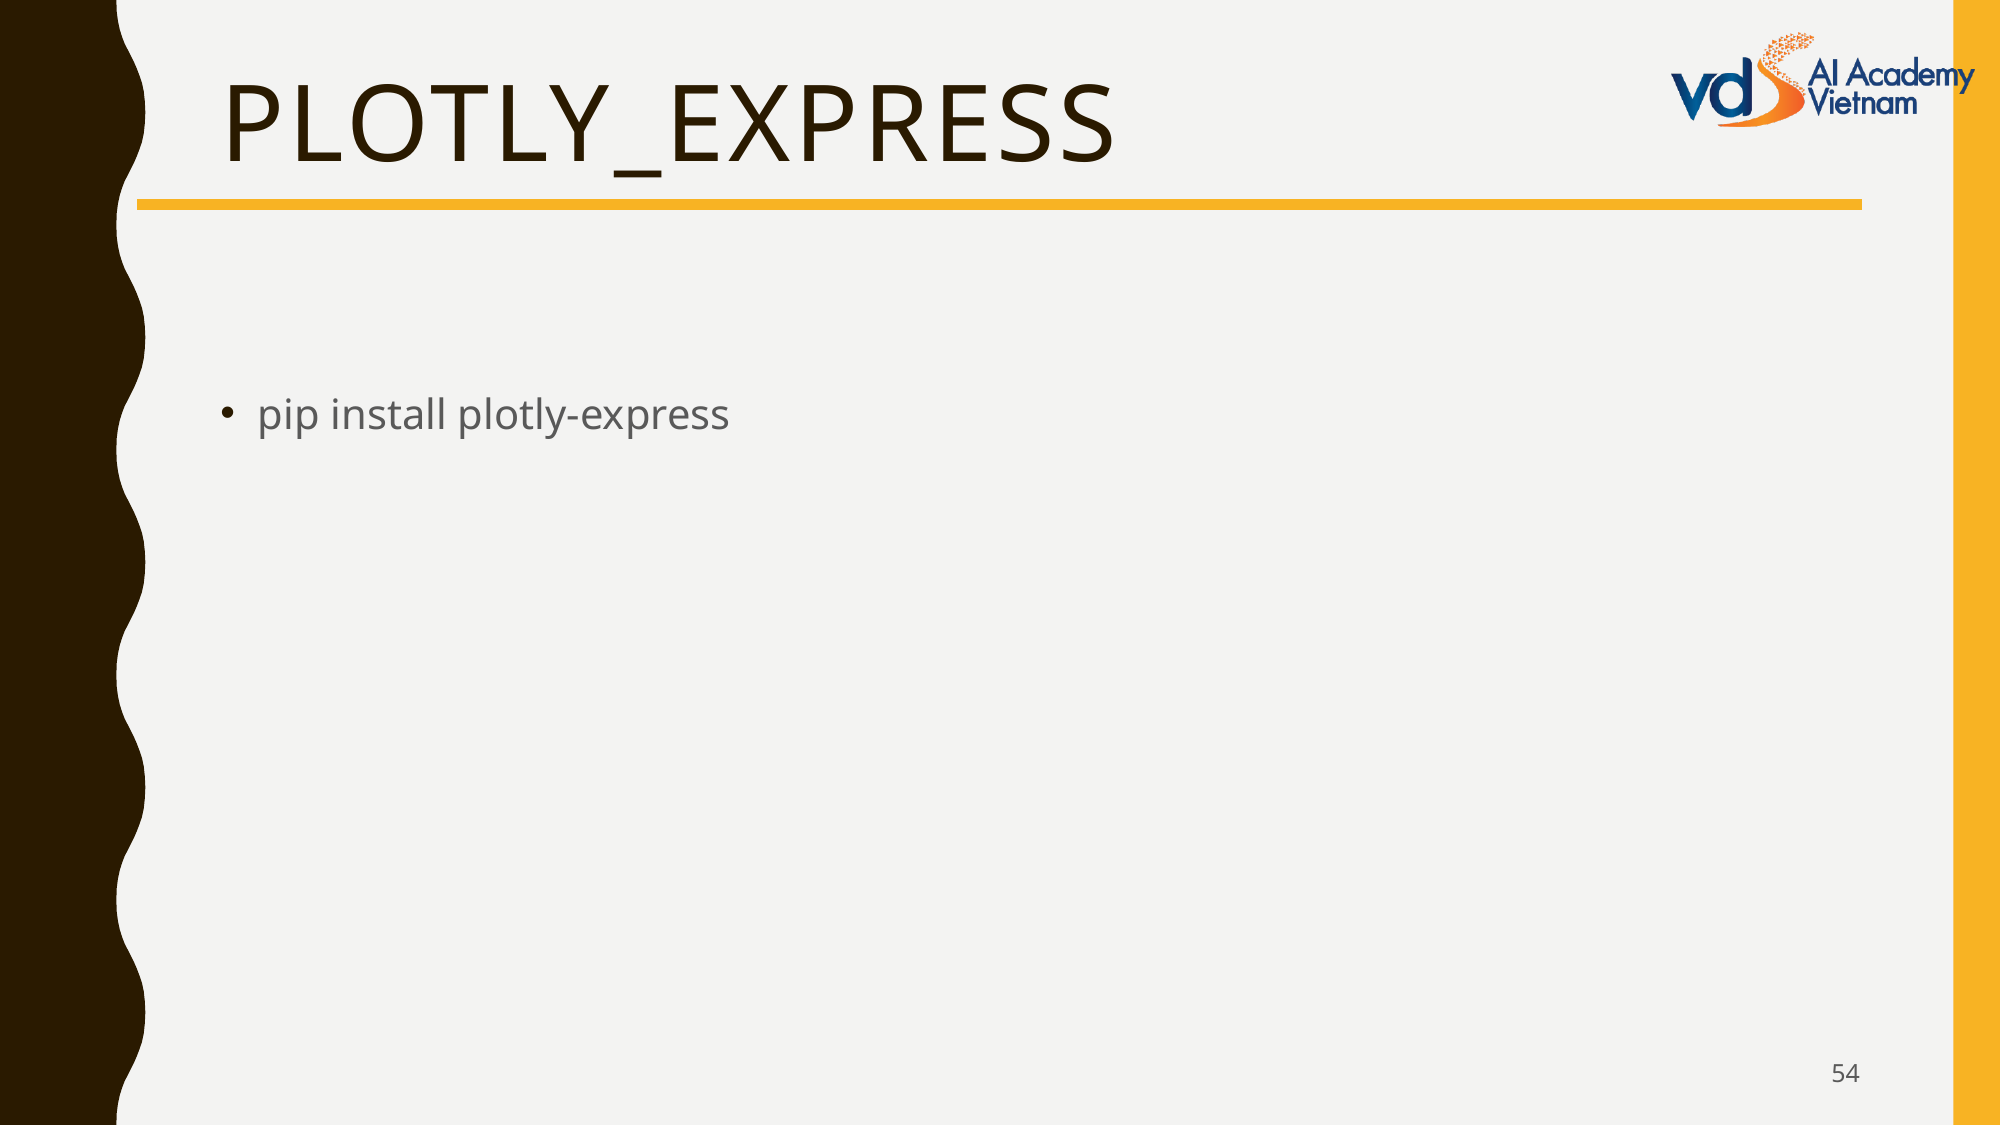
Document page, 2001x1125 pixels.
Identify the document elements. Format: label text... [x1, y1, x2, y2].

picture [1671, 32, 1975, 127]
list pip install plotly-express [205, 375, 1875, 965]
slide_number 54 [1412, 1045, 1875, 1103]
title Plotly_express [205, 62, 1875, 308]
